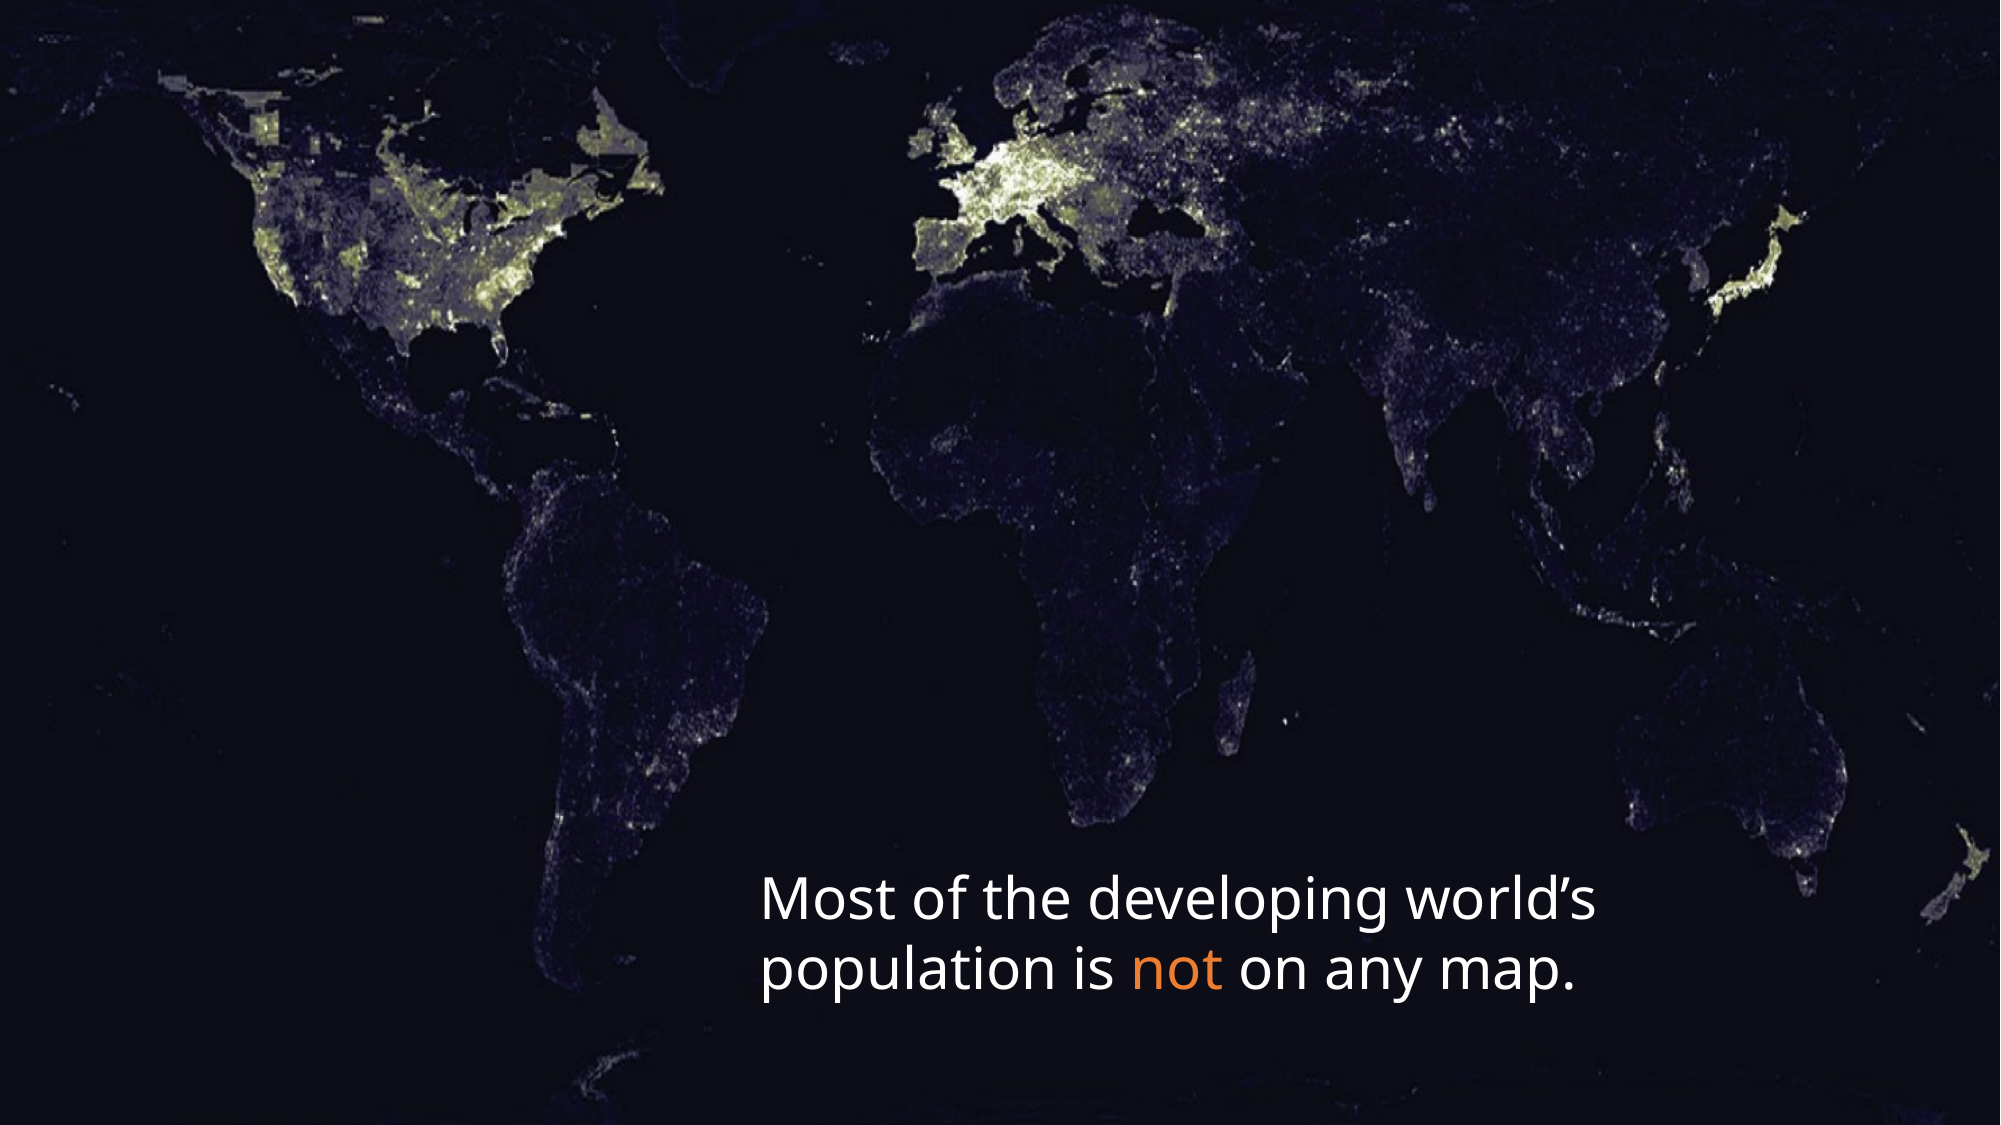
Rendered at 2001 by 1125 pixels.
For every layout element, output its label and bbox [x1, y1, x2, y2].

list [0, 0, 2000, 1125]
